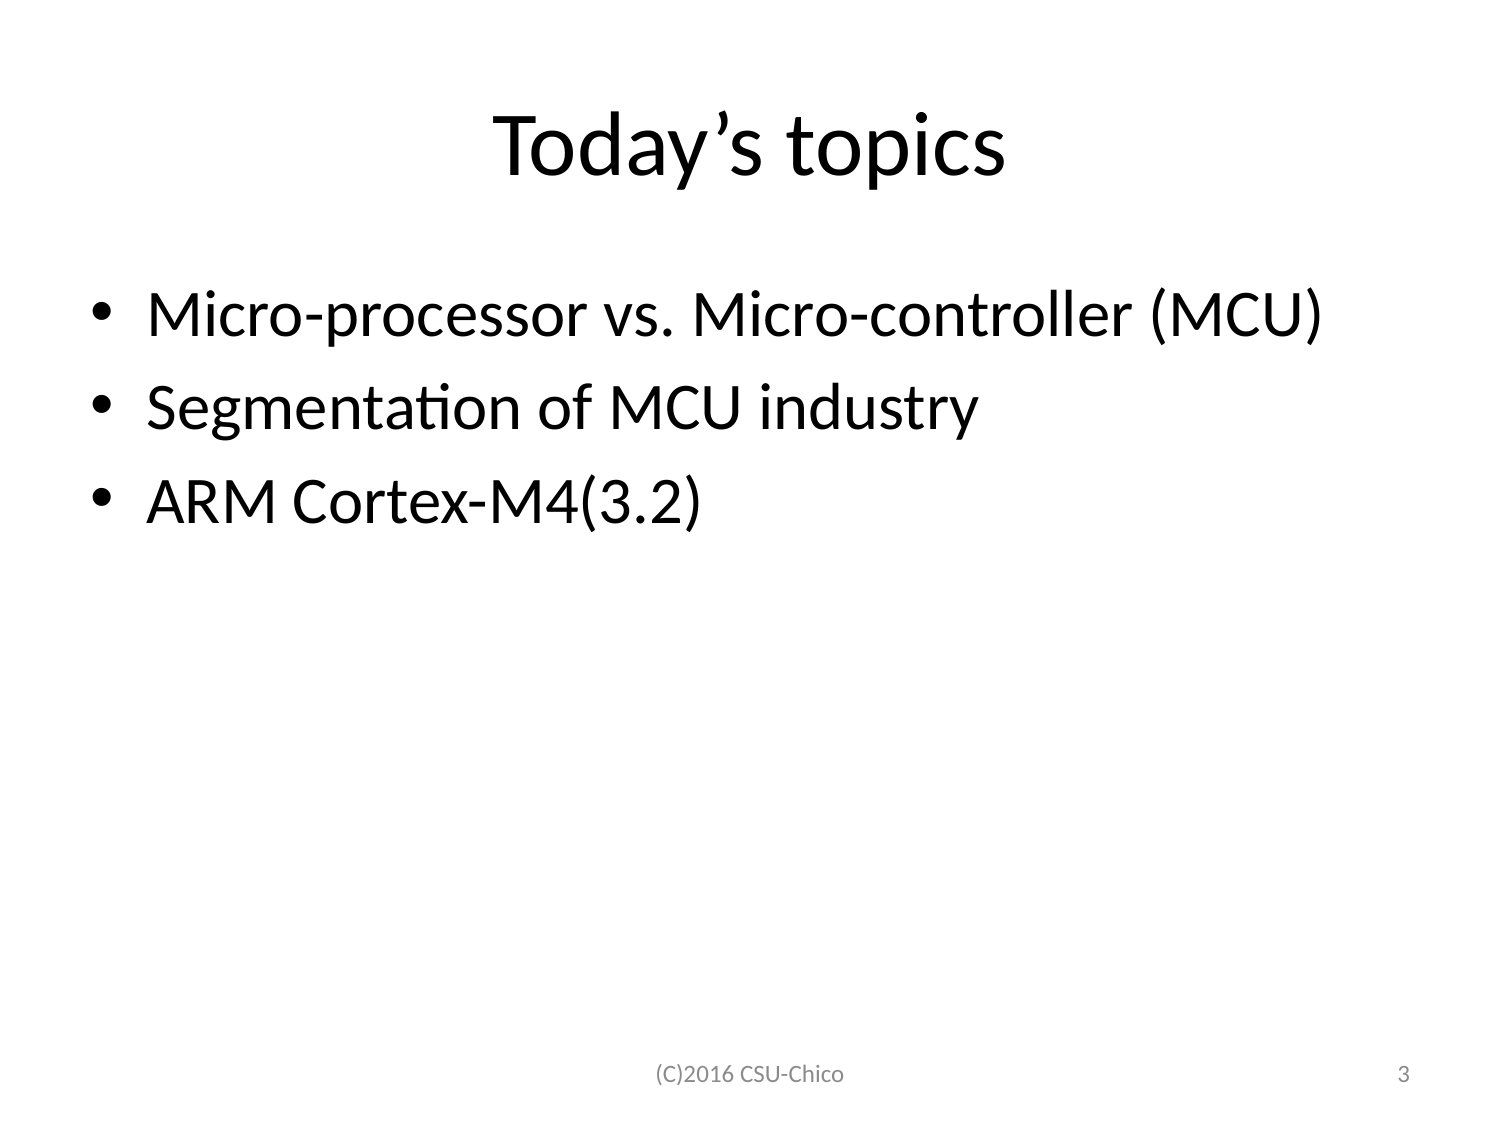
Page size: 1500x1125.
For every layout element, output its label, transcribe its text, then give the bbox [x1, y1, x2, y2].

footer (C)2016 CSU-Chico [512, 1042, 988, 1103]
title Today’s topics [75, 45, 1425, 233]
slide_number 3 [1074, 1042, 1425, 1103]
list Micro-processor vs. Micro-controller (MCU) Segmentation of MCU industry ARM Cortex-M4(3.2) [75, 262, 1425, 1005]
